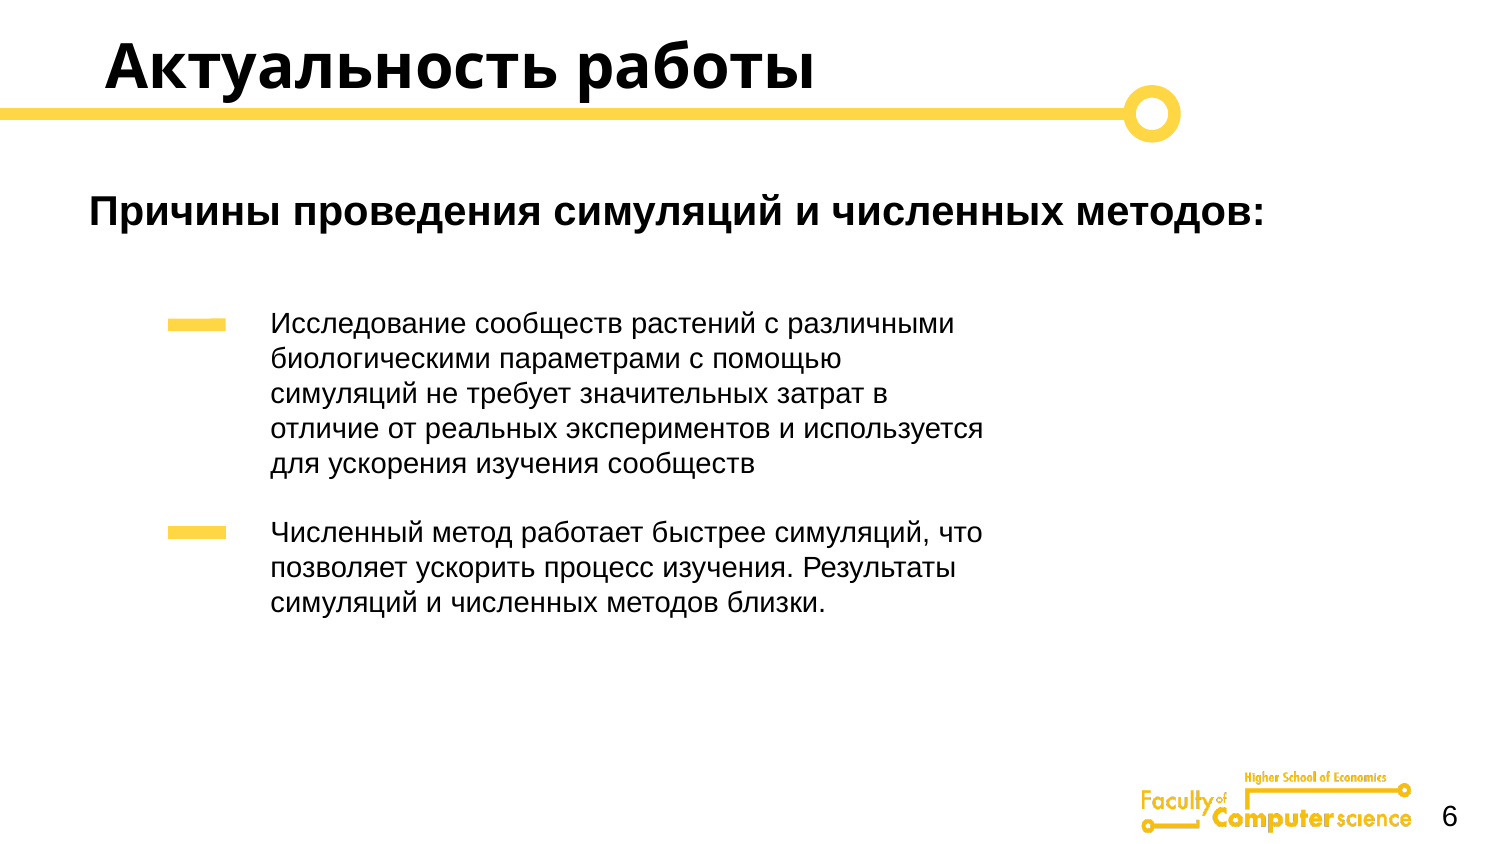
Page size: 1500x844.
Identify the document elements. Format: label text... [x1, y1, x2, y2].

text_box Причины проведения симуляций и численных методов: [74, 176, 1304, 241]
text_box Актуальность работы [90, 18, 1199, 79]
text_box [1129, 91, 1175, 137]
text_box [167, 296, 1012, 701]
picture [1129, 755, 1422, 844]
text_box 6 [1427, 789, 1500, 840]
